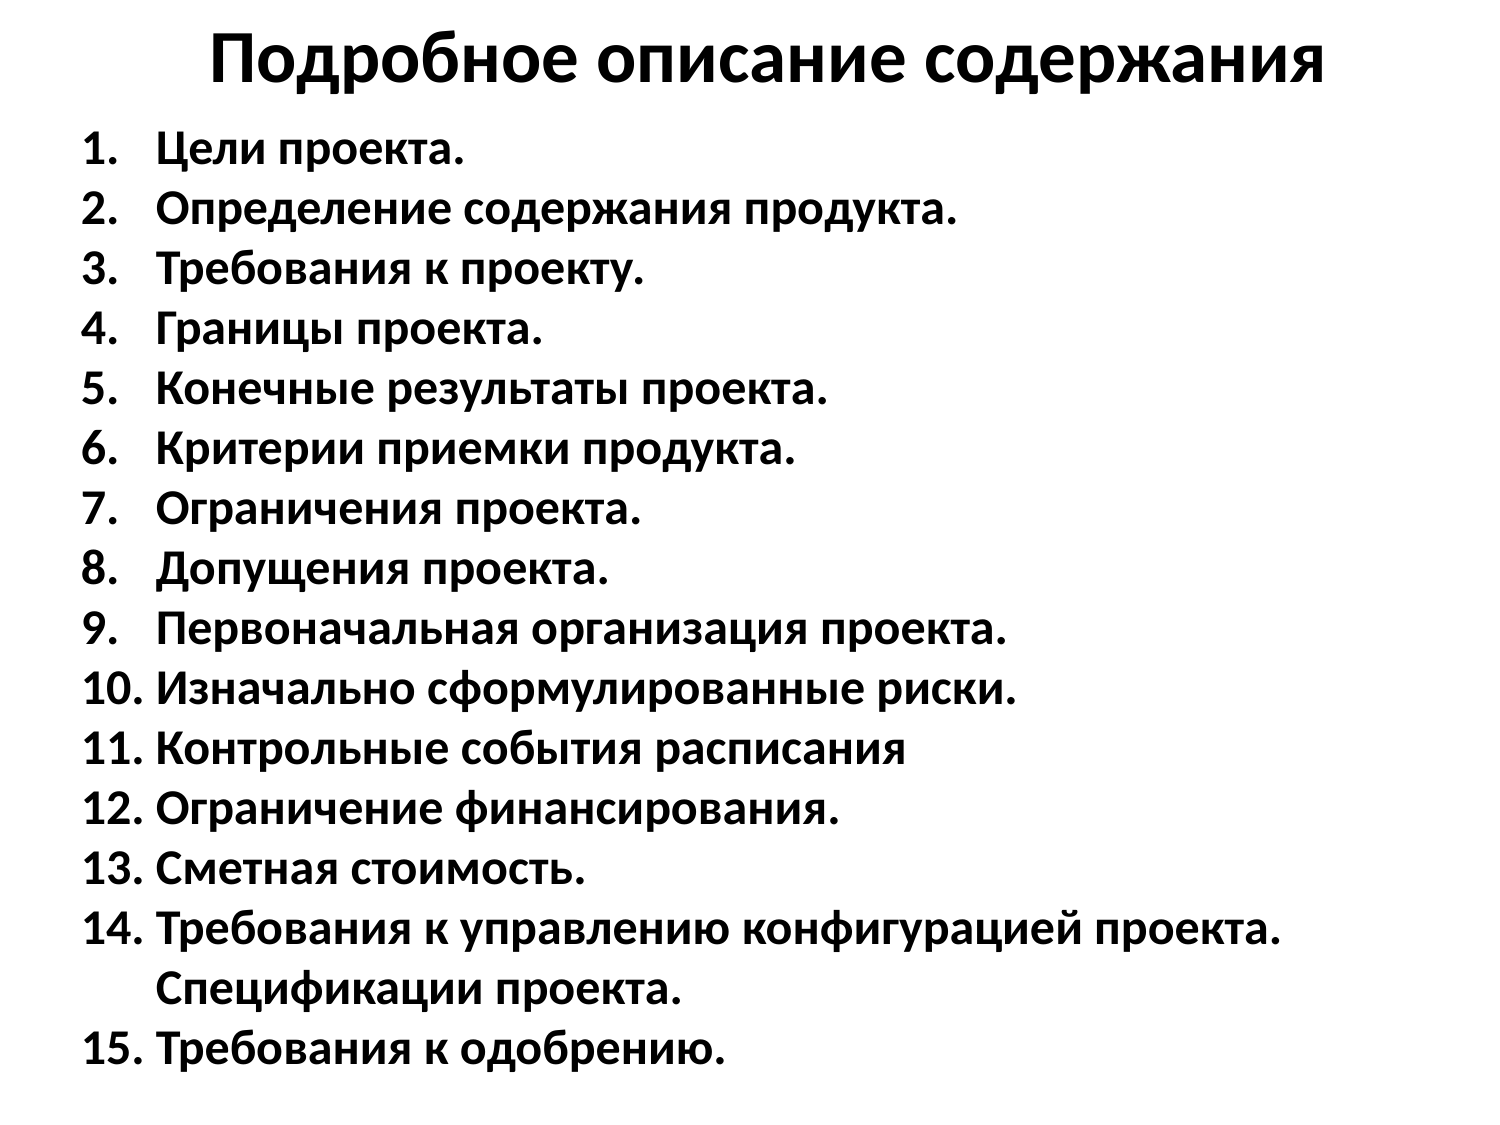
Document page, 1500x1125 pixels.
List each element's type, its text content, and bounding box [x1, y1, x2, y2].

text_box Подробное описание содержания [102, 0, 1435, 105]
text_box Цели проекта. Определение содержания продукта. Требования к проекту. Границы проекта. Конечные результаты проекта. Критерии приемки продукта. Ограничения проекта. Допущения проекта. Первоначальная организация проекта. Изначально сформулированные риски. Контрольные события расписания Ограничение финансирования. Сметная стоимость. Требования к управлению конфигурацией проекта. Спецификации проекта. Требования к одобрению. [66, 107, 1472, 1083]
